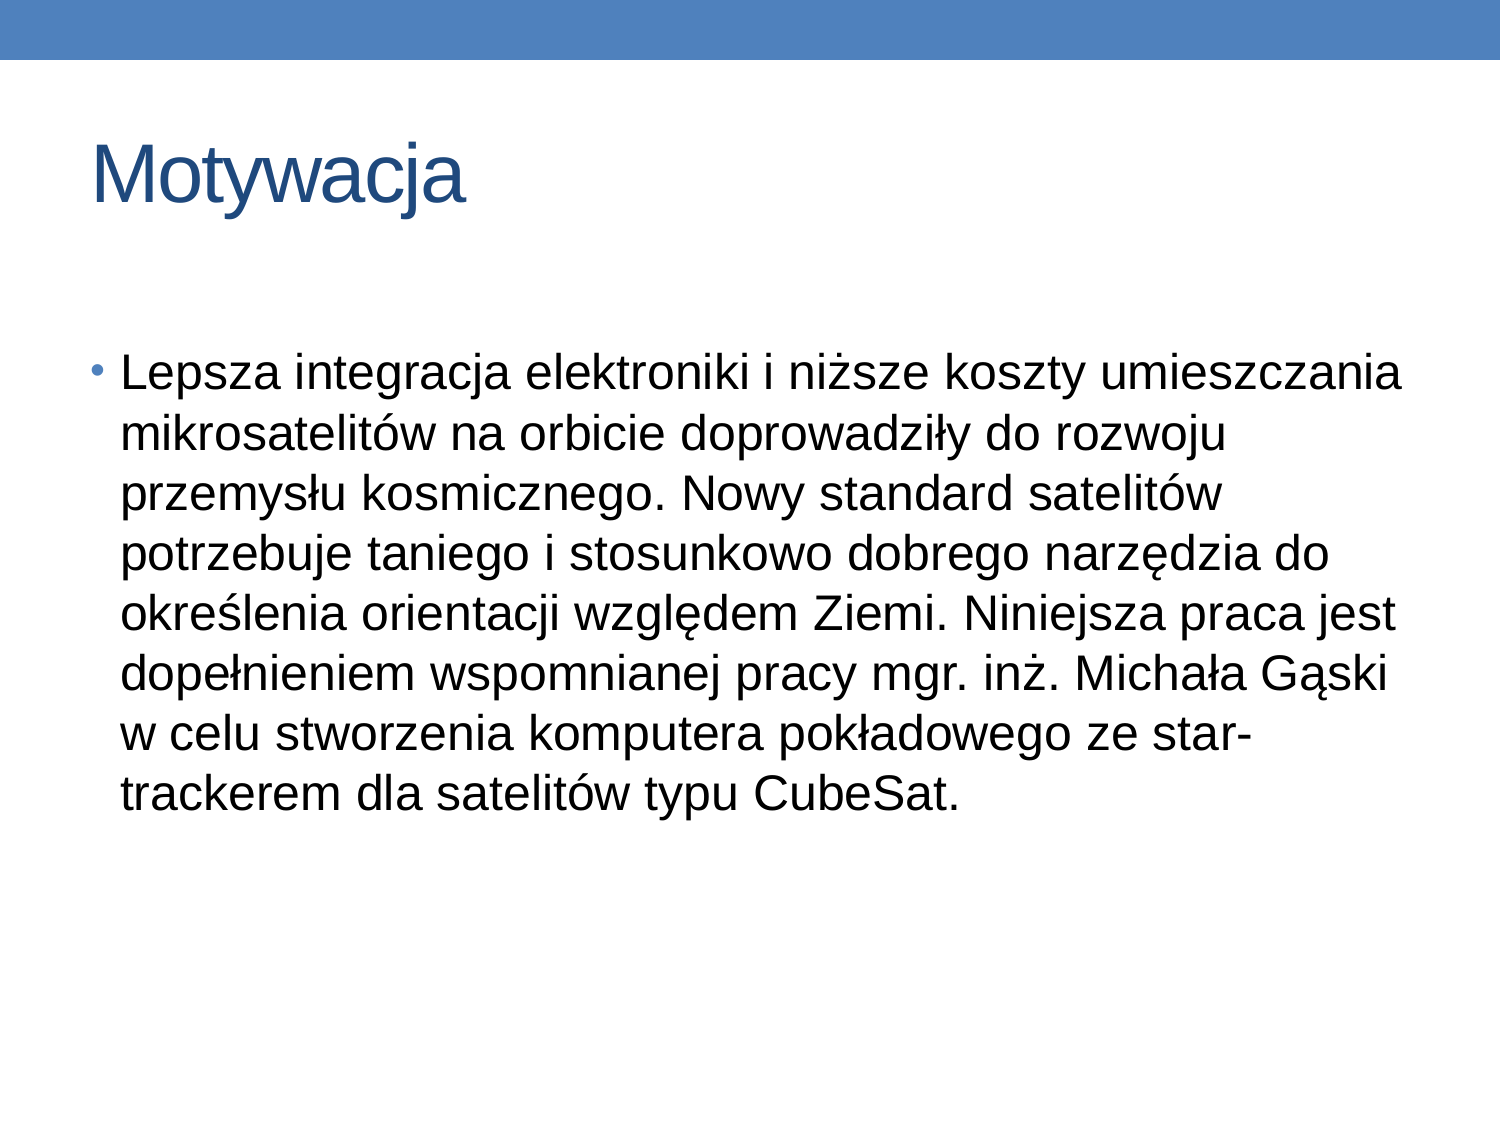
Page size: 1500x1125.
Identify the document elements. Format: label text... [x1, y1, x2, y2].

list Lepsza integracja elektroniki i niższe koszty umieszczania mikrosatelitów na orbicie doprowadziły do rozwoju przemysłu kosmicznego. Nowy standard satelitów potrzebuje taniego i stosunkowo dobrego narzędzia do określenia orientacji względem Ziemi. Niniejsza praca jest dopełnieniem wspomnianej pracy mgr. inż. Michała Gąski w celu stworzenia komputera pokładowego ze star-trackerem dla satelitów typu CubeSat. [75, 262, 1425, 1063]
title Motywacja [75, 87, 1425, 250]
